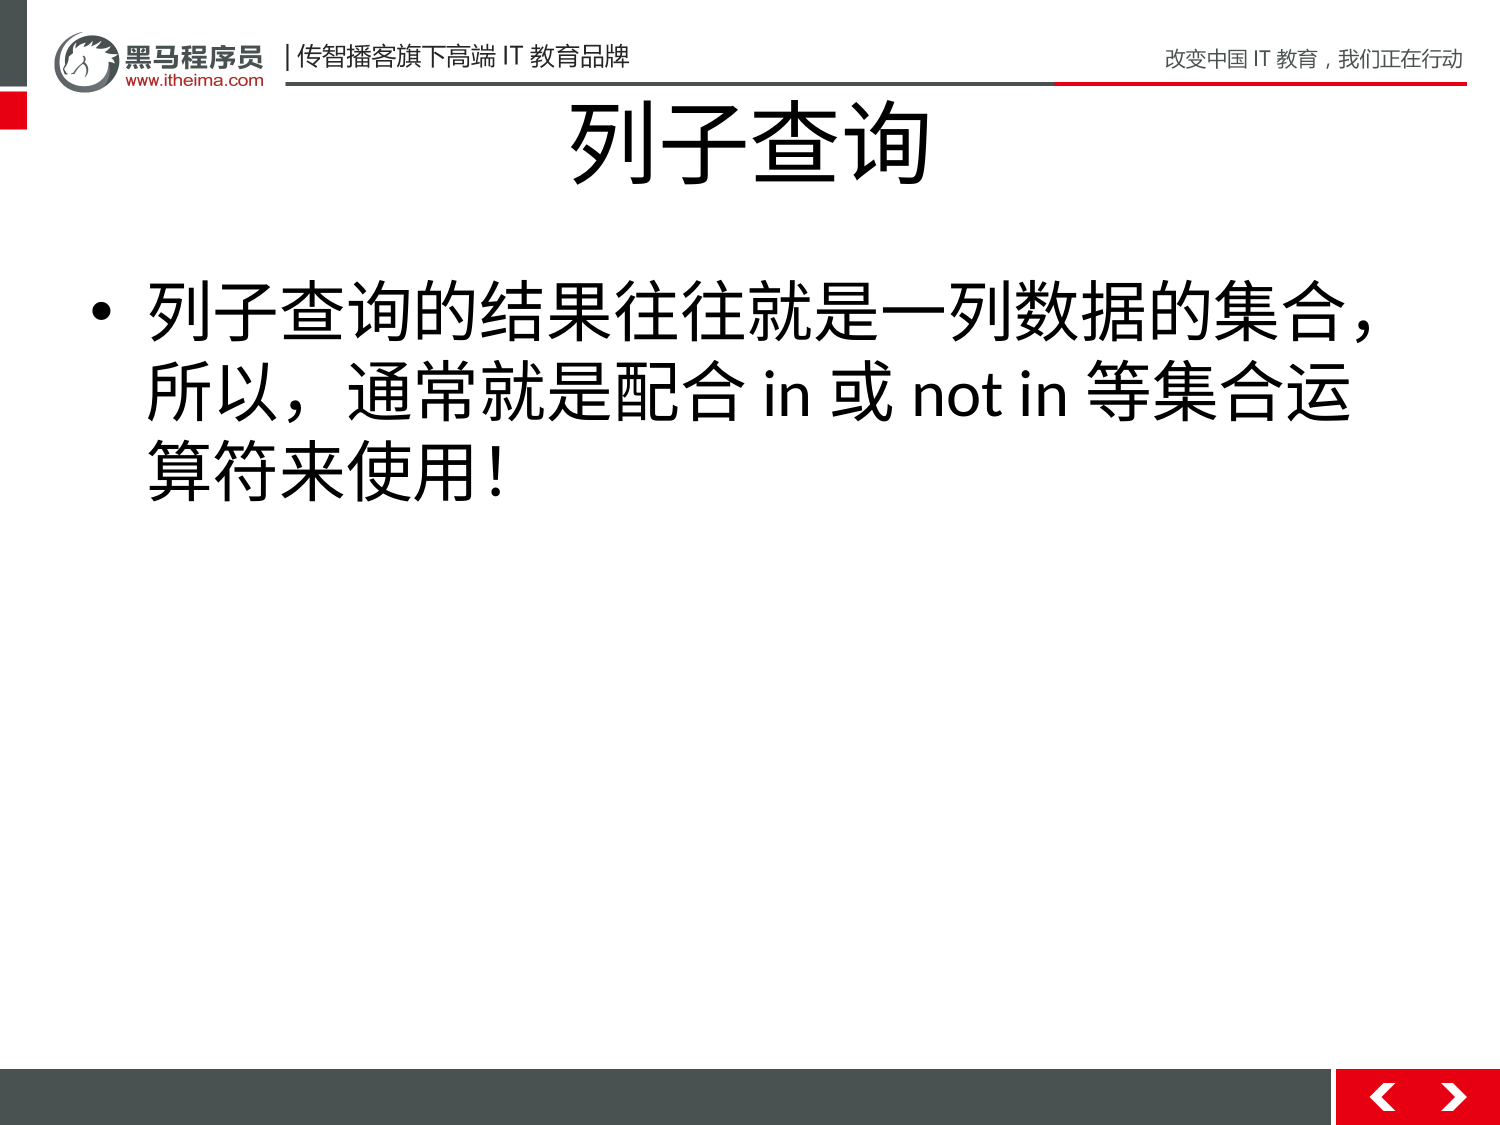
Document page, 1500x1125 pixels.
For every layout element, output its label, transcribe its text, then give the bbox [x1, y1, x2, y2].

title 列子查询 [75, 78, 1425, 262]
list 列子查询的结果往往就是一列数据的集合，所以，通常就是配合in或not in等集合运算符来使用！ [75, 262, 1425, 1005]
picture [0, 0, 1500, 1125]
